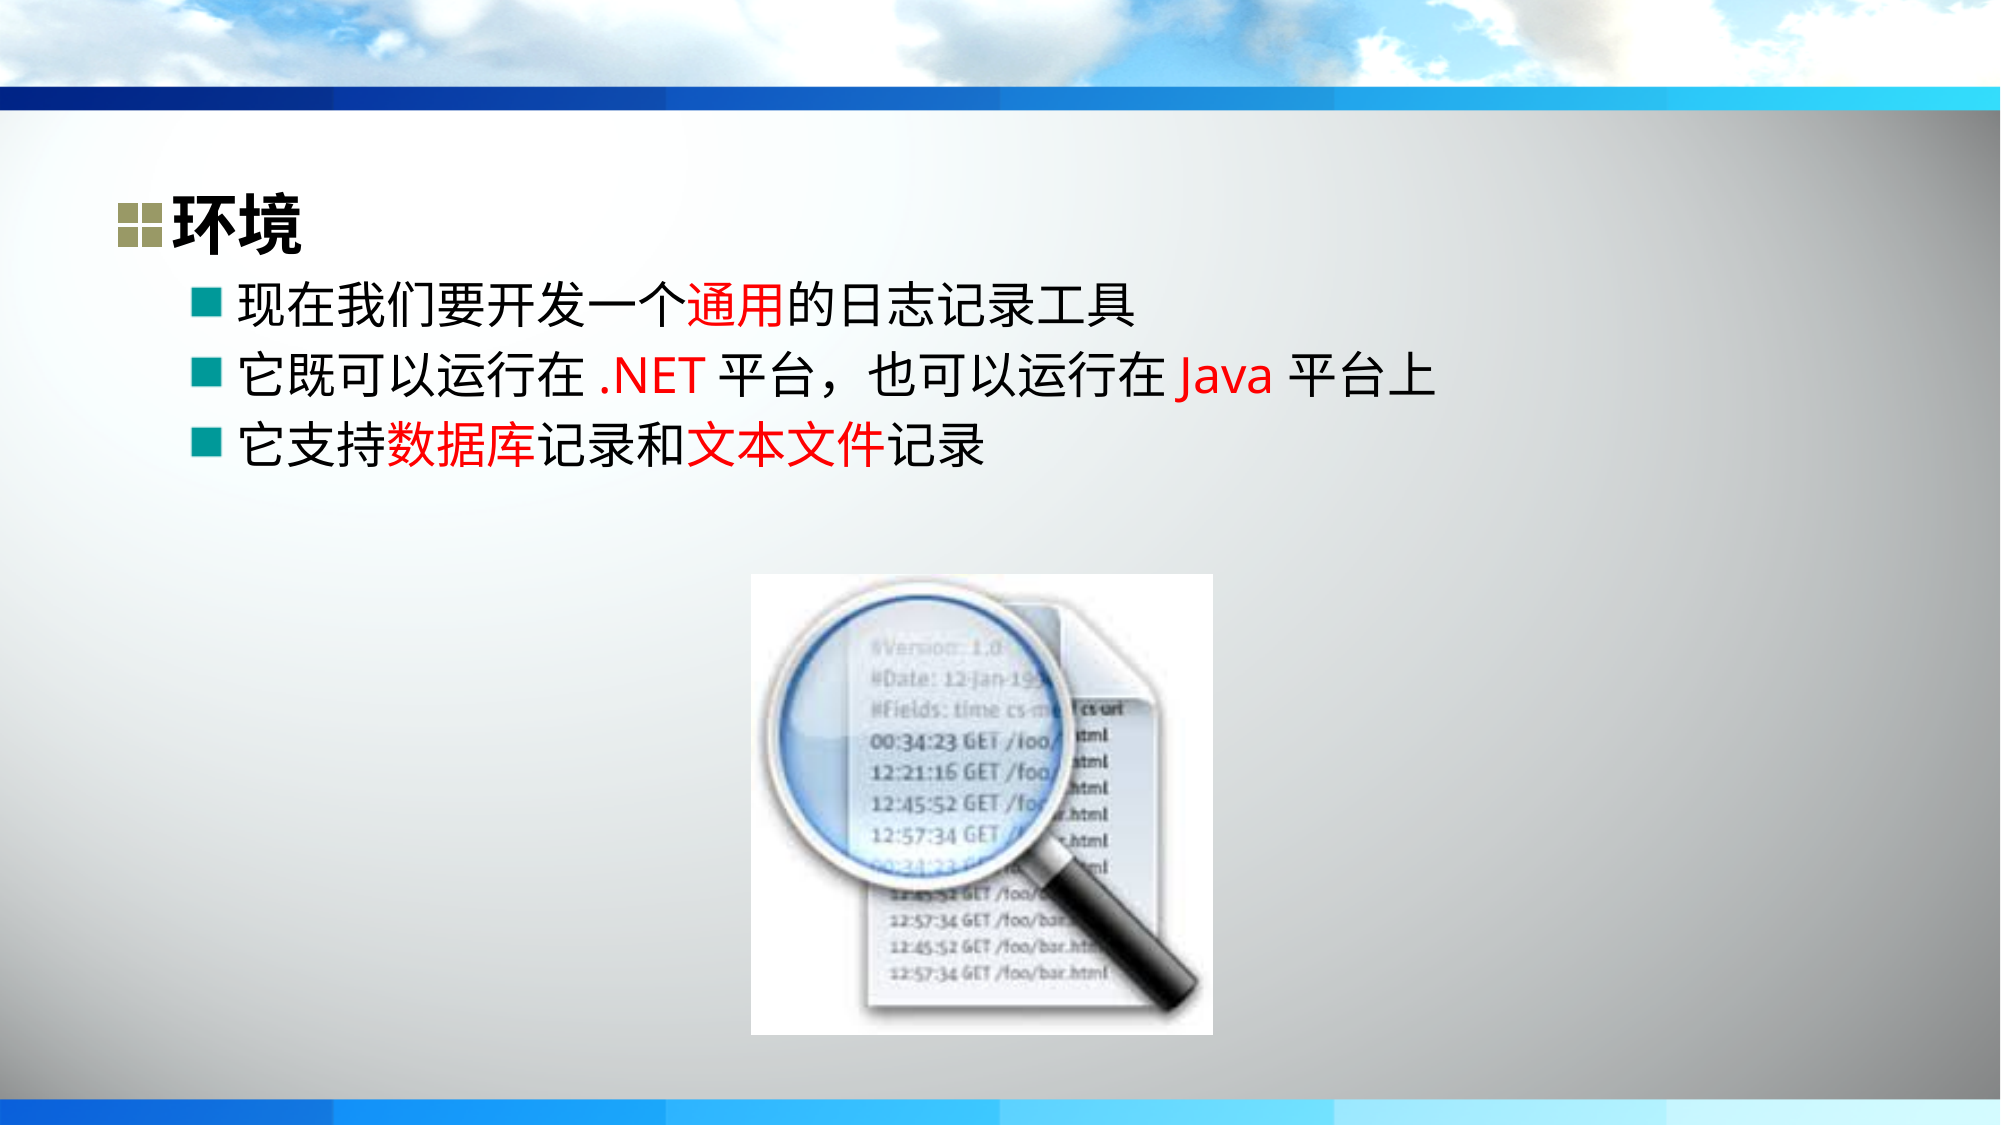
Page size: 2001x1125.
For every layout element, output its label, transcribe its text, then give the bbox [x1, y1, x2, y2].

list 环境 现在我们要开发一个通用的日志记录工具 它既可以运行在.NET平台，也可以运行在Java平台上 它支持数据库记录和文本文件记录 [99, 175, 1891, 1055]
picture [0, 0, 2001, 1125]
